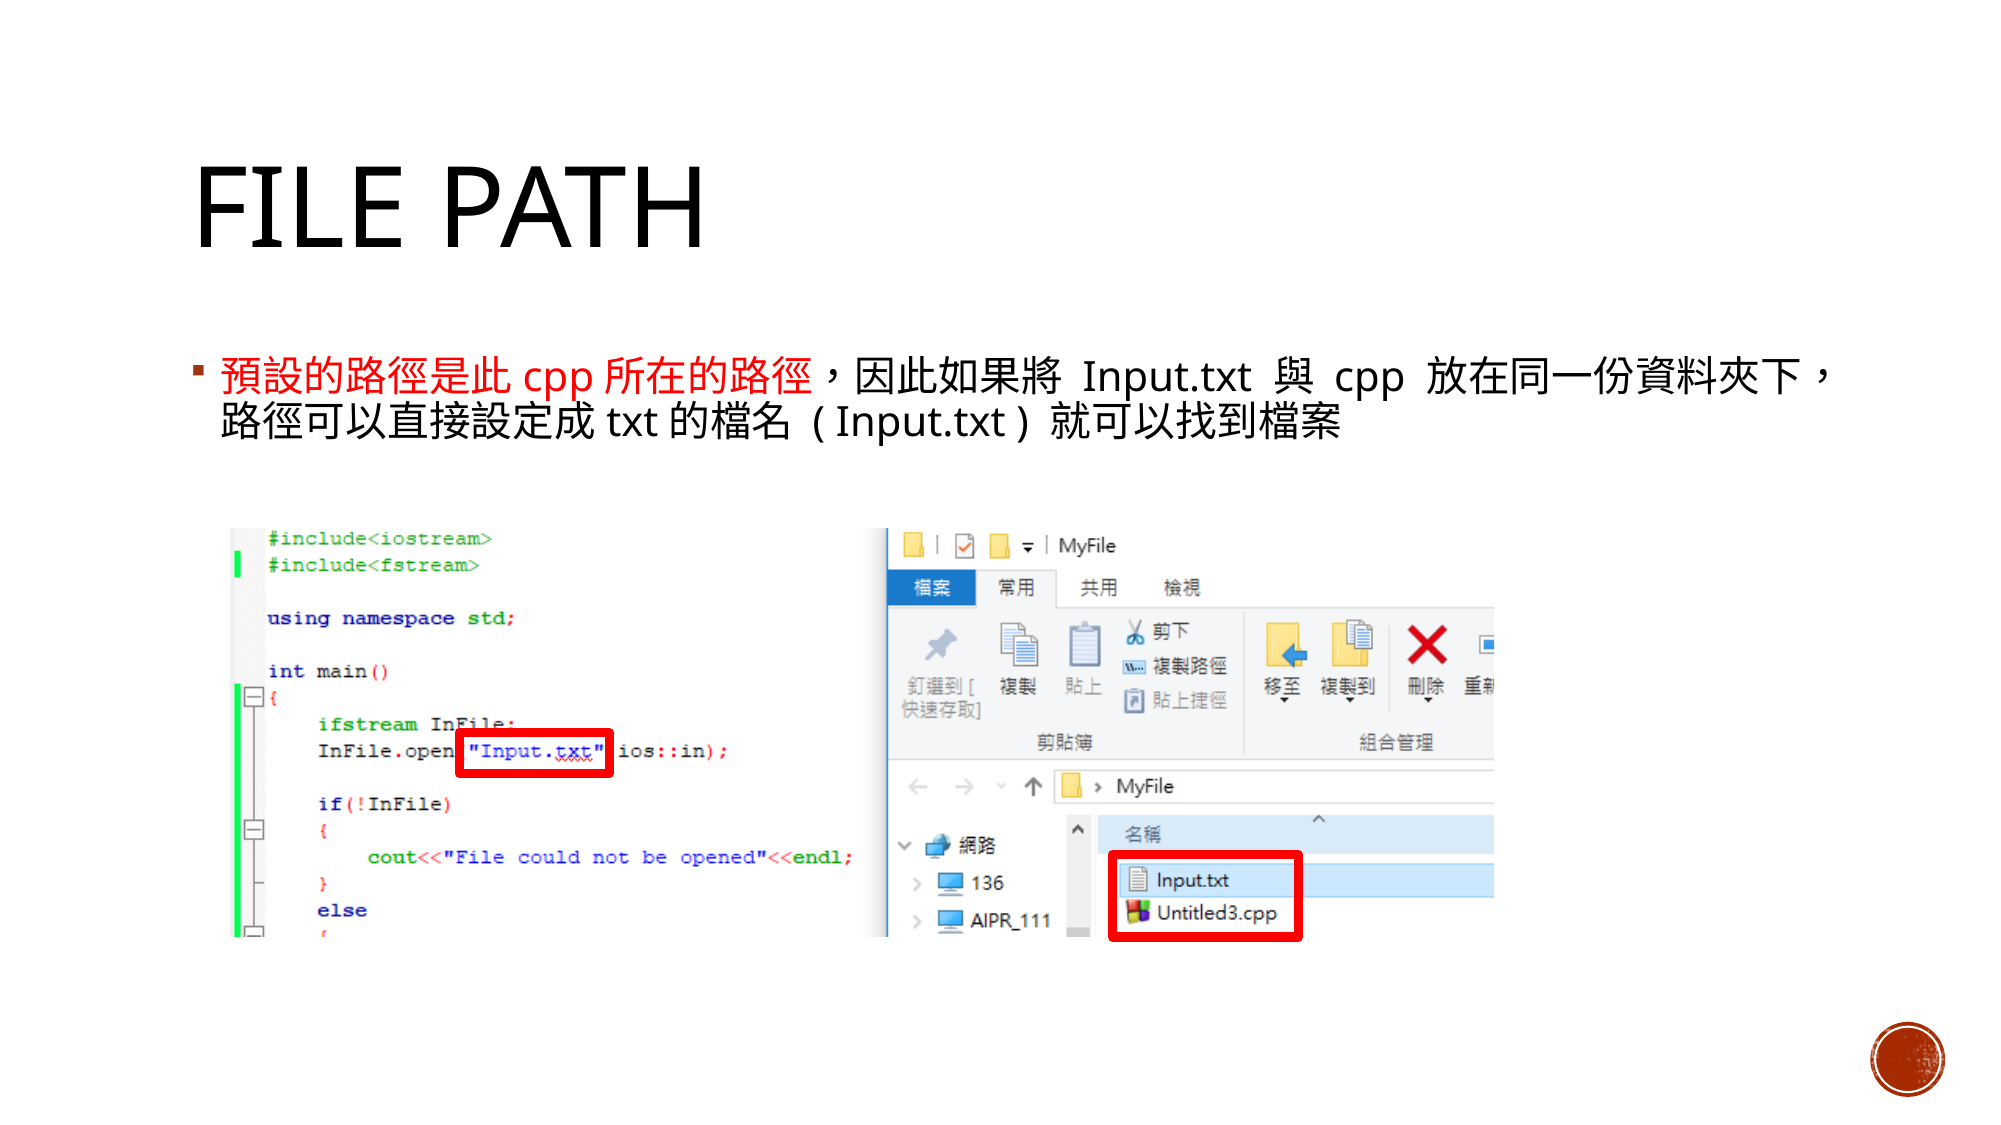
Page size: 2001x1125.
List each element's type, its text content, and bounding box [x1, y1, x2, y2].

picture [230, 528, 1495, 937]
list 預設的路徑是此cpp所在的路徑，因此如果將 Input.txt 與 cpp 放在同一份資料夾下，路徑可以直接設定成txt的檔名 ( Input.txt ) 就可以找到檔案 [175, 348, 1826, 1013]
title File path [175, 79, 1826, 344]
